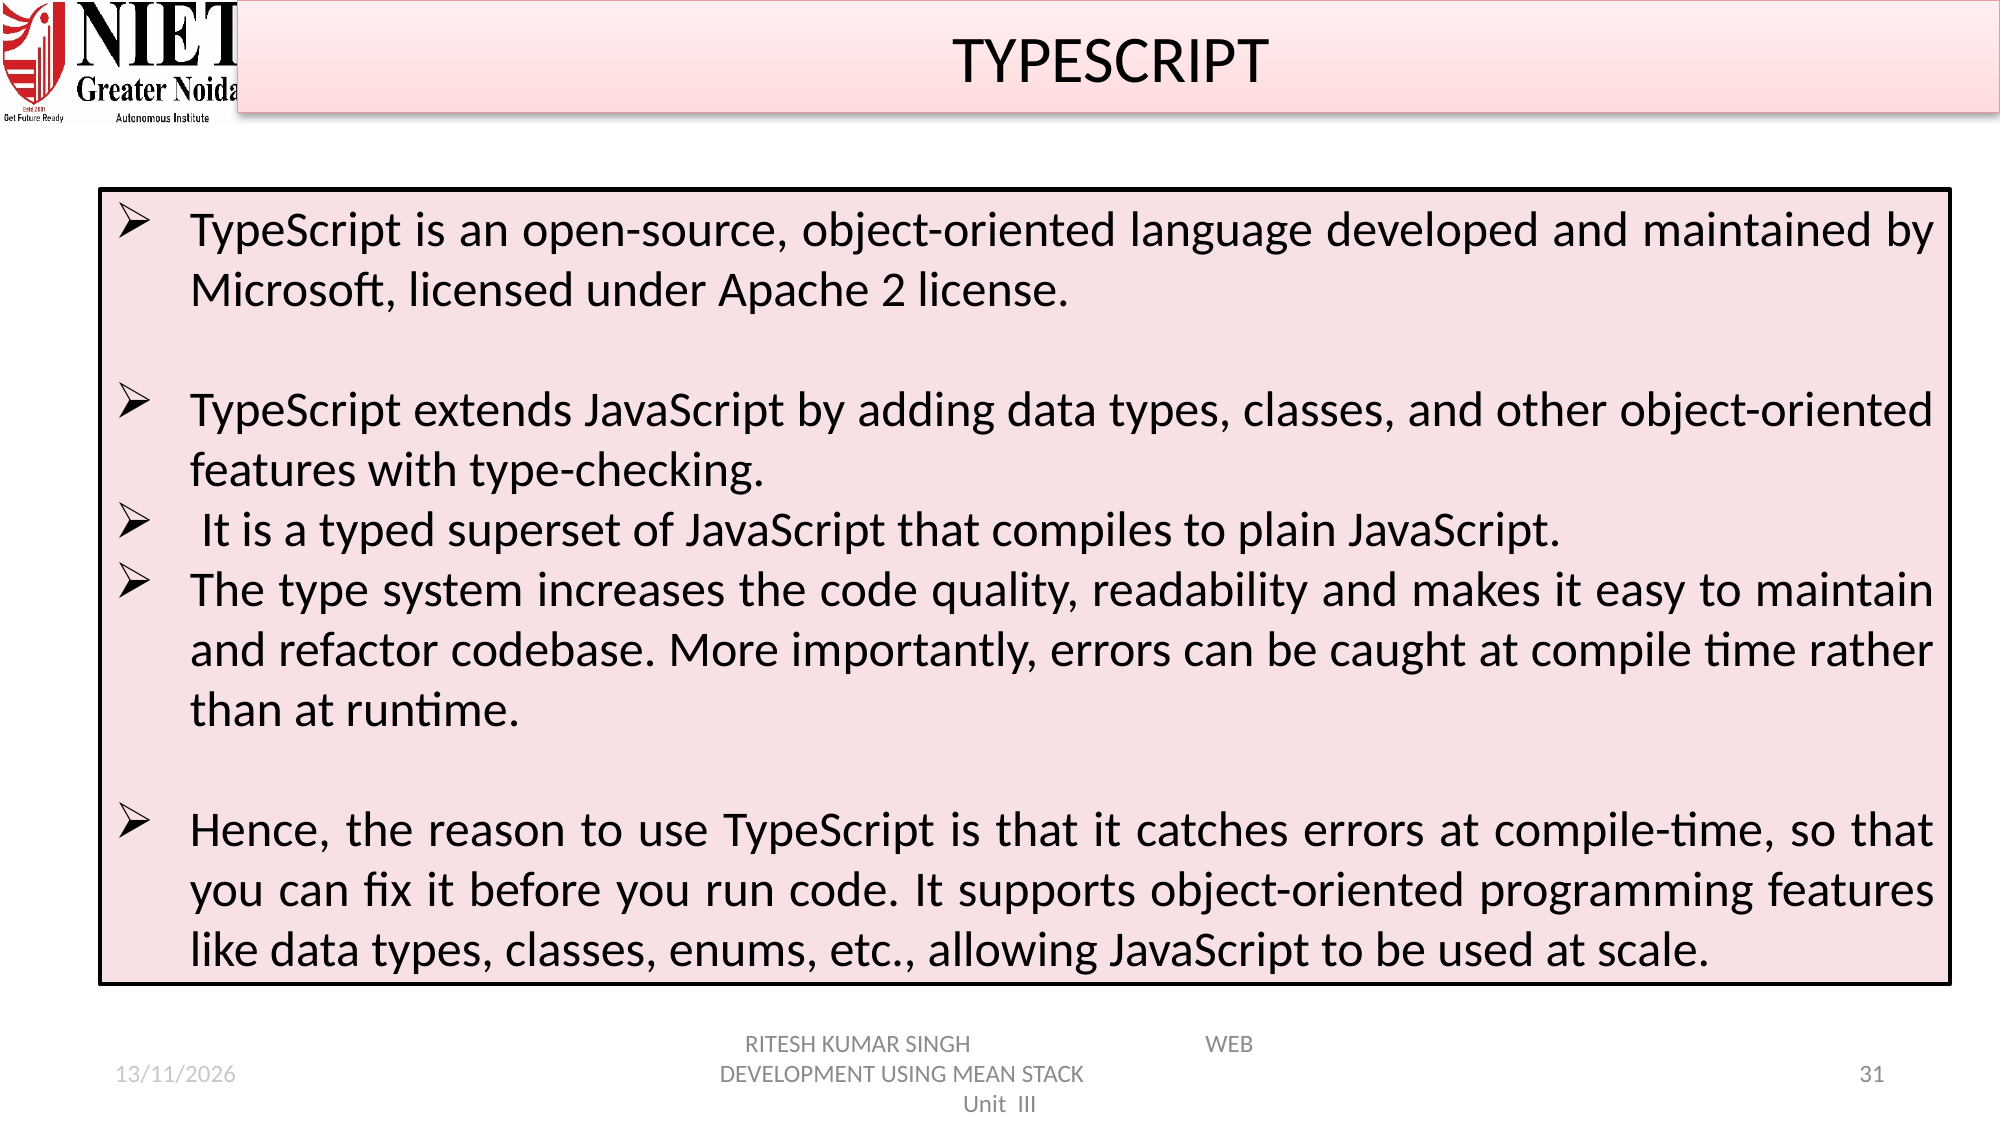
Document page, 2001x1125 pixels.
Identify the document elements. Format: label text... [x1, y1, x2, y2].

text_box TYPESCRIPT [237, 0, 2000, 113]
footer RITESH KUMAR SINGH WEB DEVELOPMENT USING MEAN STACK Unit III [683, 1042, 1317, 1103]
text_box TypeScript is an open-source, object-oriented language developed and maintained by Microsoft, licensed under Apache 2 license. TypeScript extends JavaScript by adding data types, classes, and other object-oriented features with type-checking. It is a typed superset of JavaScript that compiles to plain JavaScript. The type system increases the code quality, readability and makes it easy to maintain and refactor codebase. More importantly, errors can be caught at compile time rather than at runtime. Hence, the reason to use TypeScript is that it catches errors at compile-time, so that you can fix it before you run code. It supports object-oriented programming features like data types, classes, enums, etc., allowing JavaScript to be used at scale. [99, 189, 1950, 985]
picture [0, 0, 250, 125]
slide_number 31 [1433, 1042, 1900, 1103]
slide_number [99, 1042, 567, 1103]
